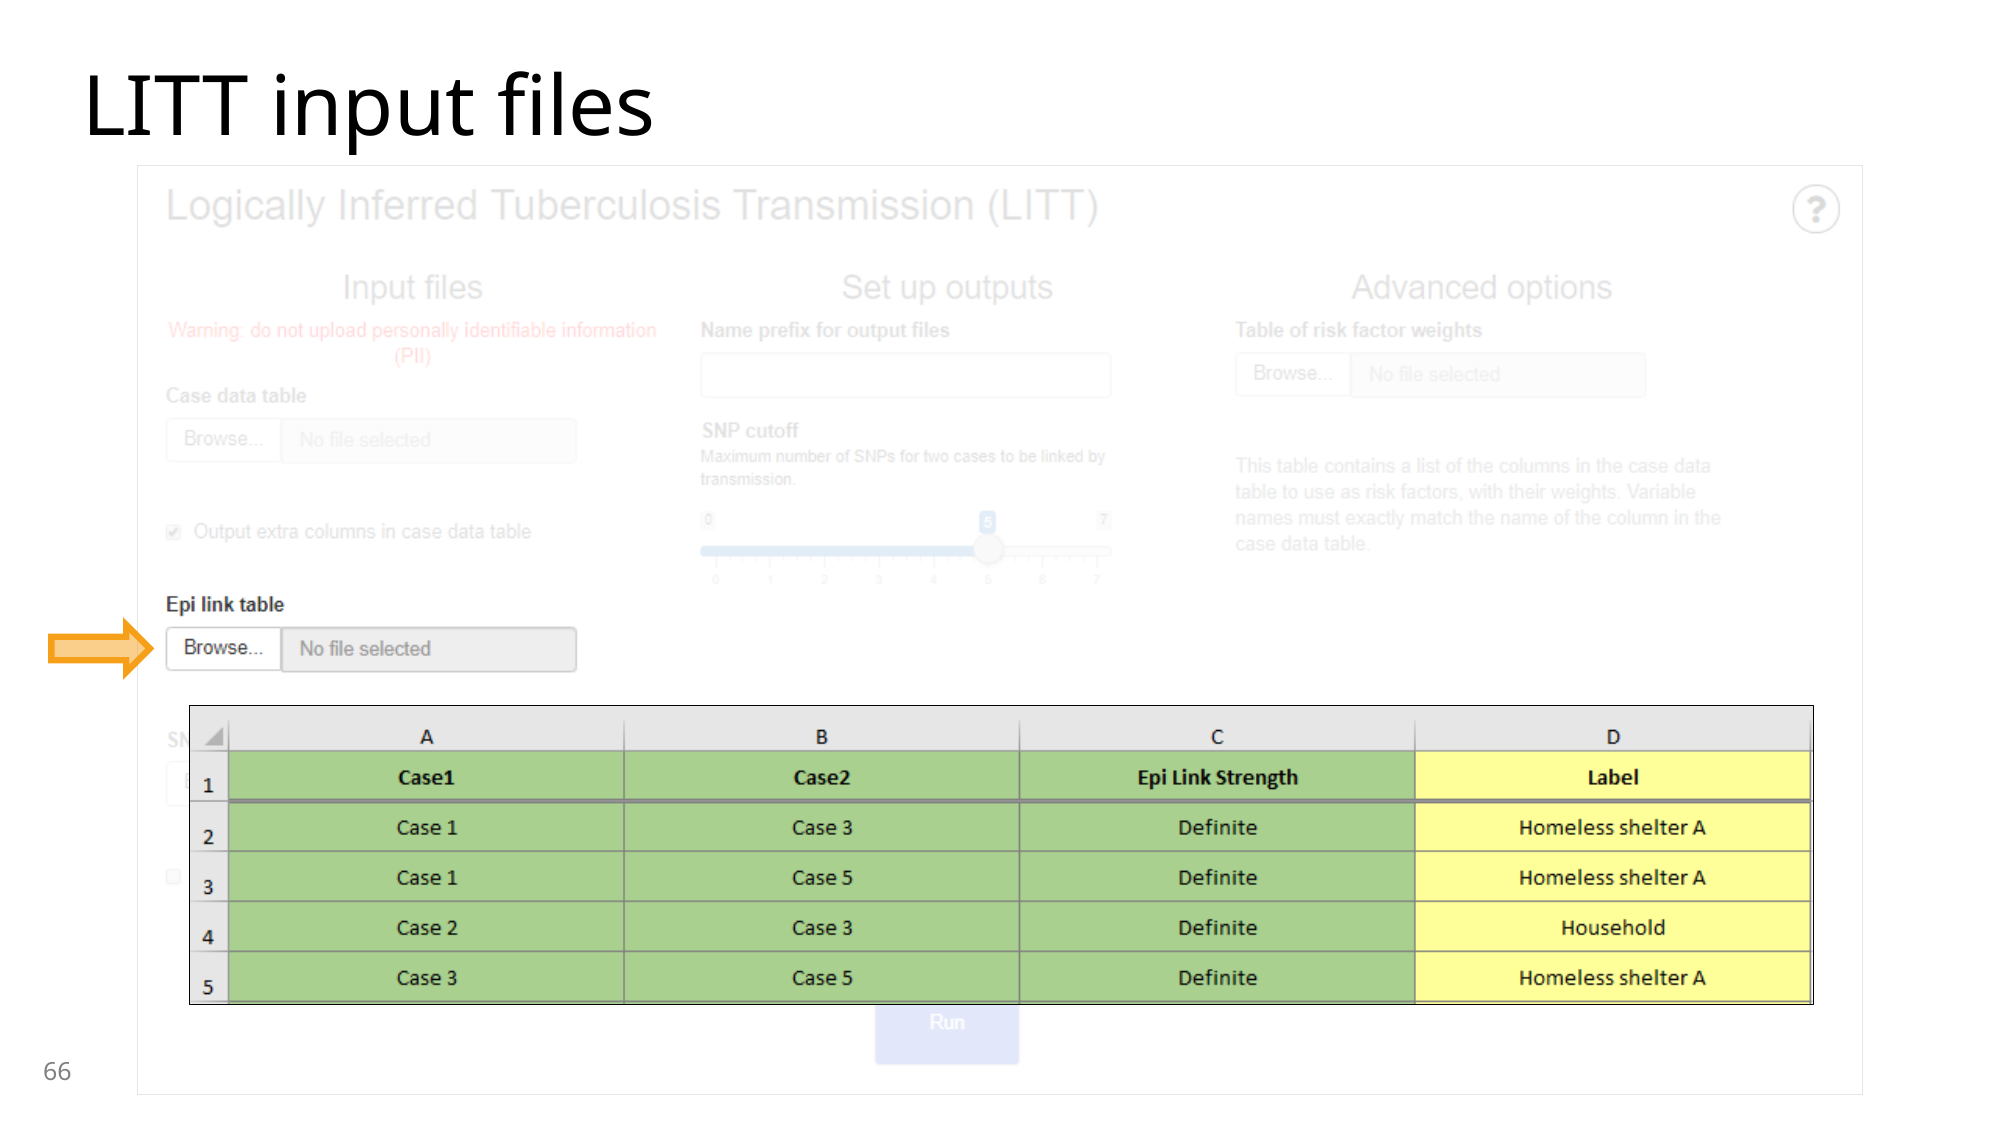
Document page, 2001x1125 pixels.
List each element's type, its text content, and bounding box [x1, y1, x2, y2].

slide_number 66 [28, 1042, 51, 1103]
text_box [51, 160, 1892, 1103]
title LITT input files [67, 0, 1793, 160]
picture [189, 705, 1813, 1005]
